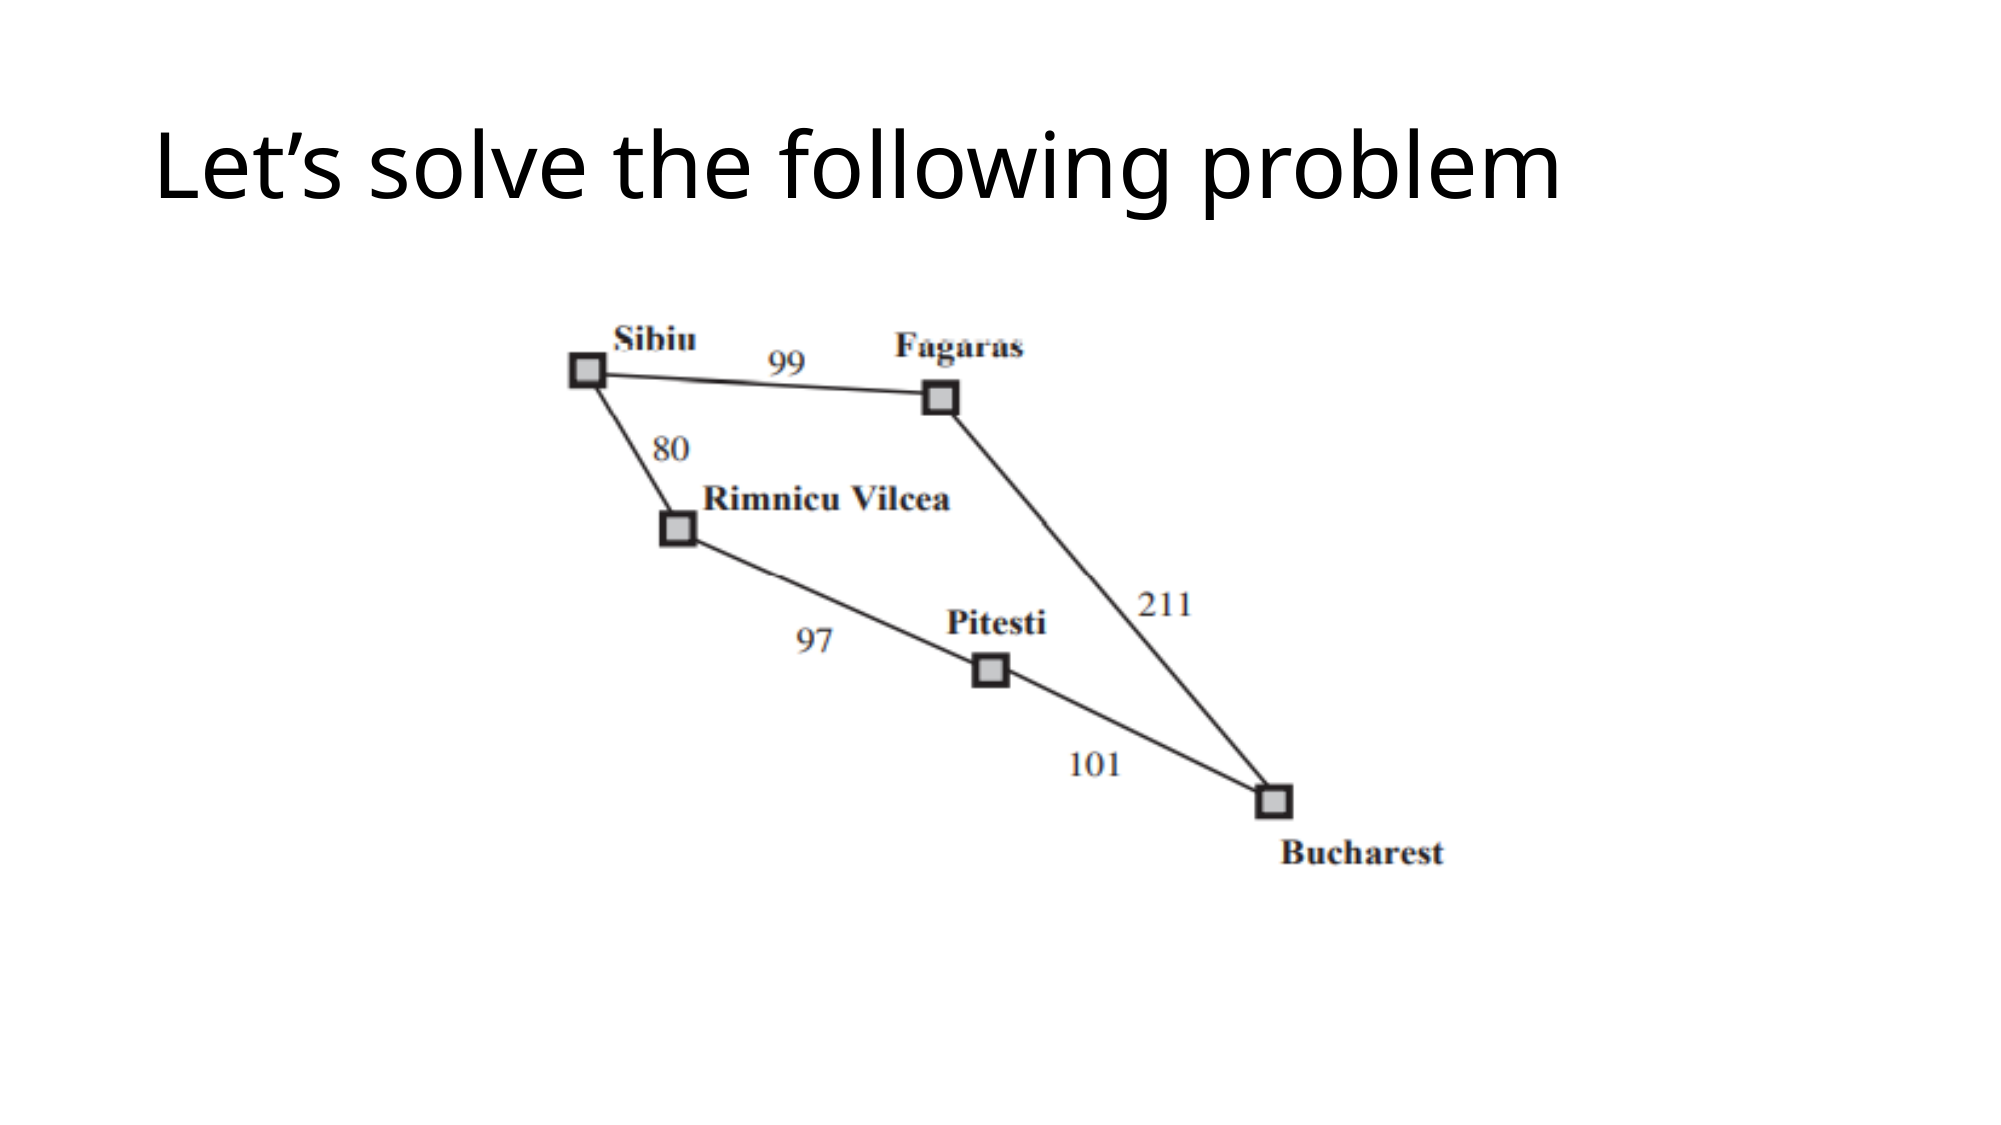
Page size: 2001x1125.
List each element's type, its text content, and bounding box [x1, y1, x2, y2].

picture [522, 310, 1478, 887]
title Let’s solve the following problem [137, 59, 1863, 278]
